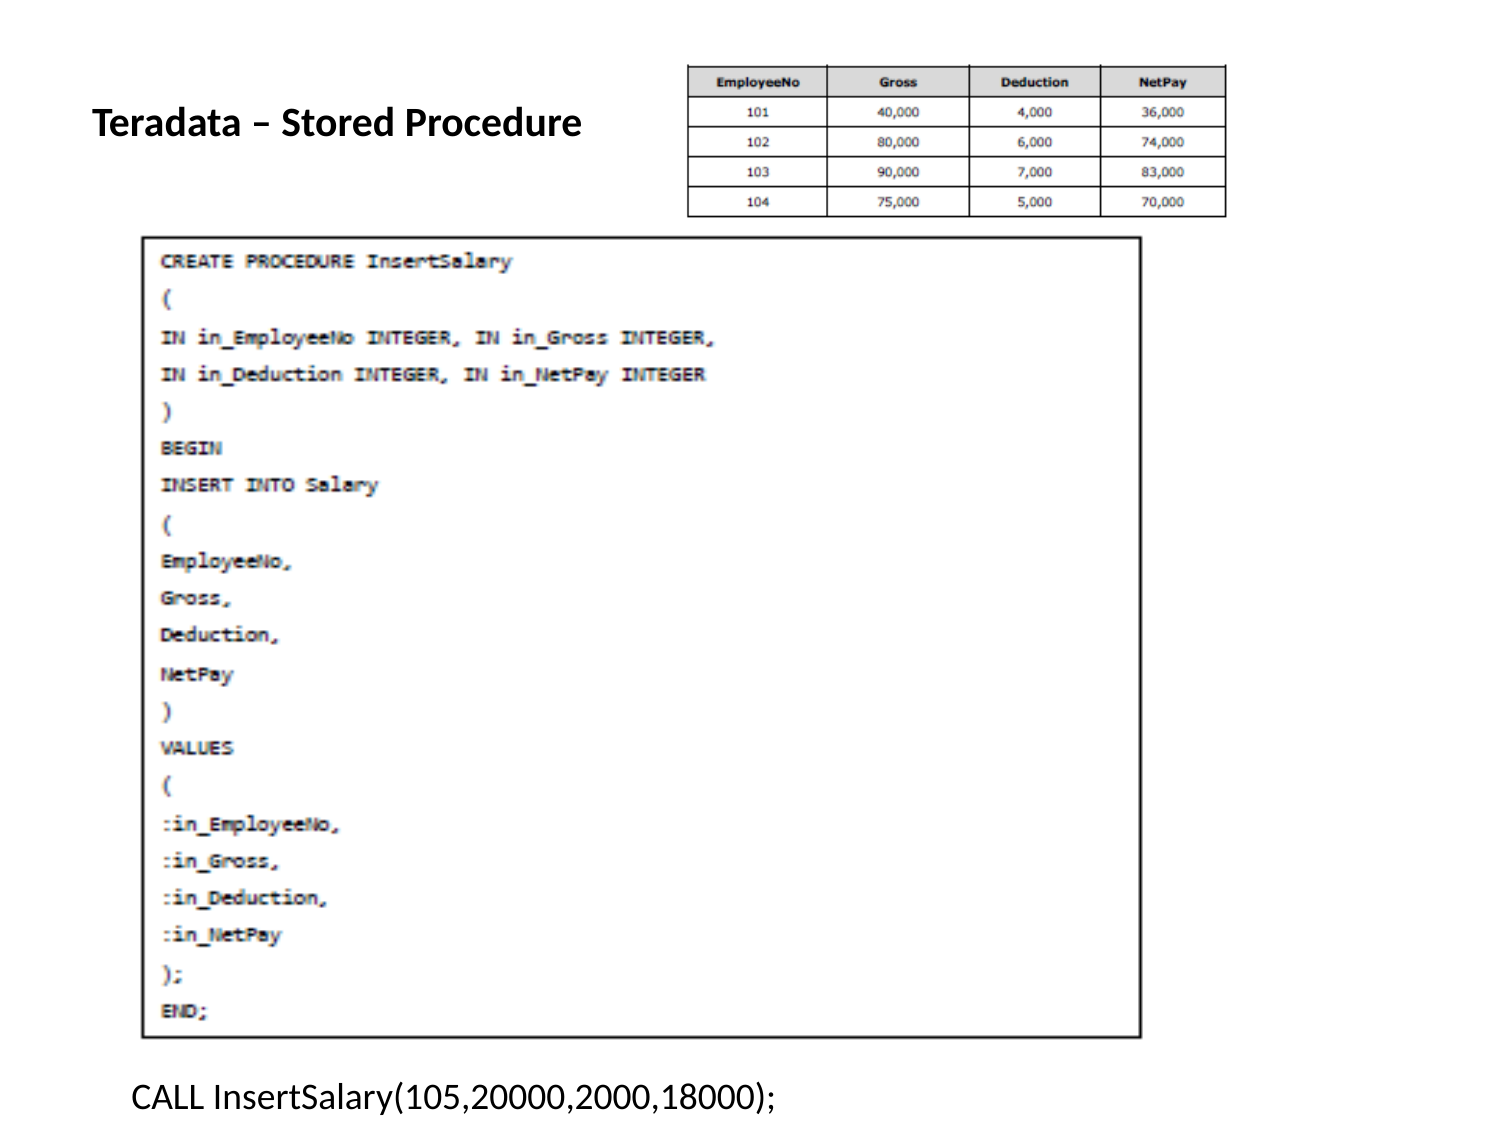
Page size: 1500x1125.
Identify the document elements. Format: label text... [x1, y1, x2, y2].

picture [124, 49, 1273, 1051]
text_box CALL InsertSalary(105,20000,2000,18000); [116, 1064, 792, 1125]
text_box Teradata – Stored Procedure [77, 87, 598, 153]
